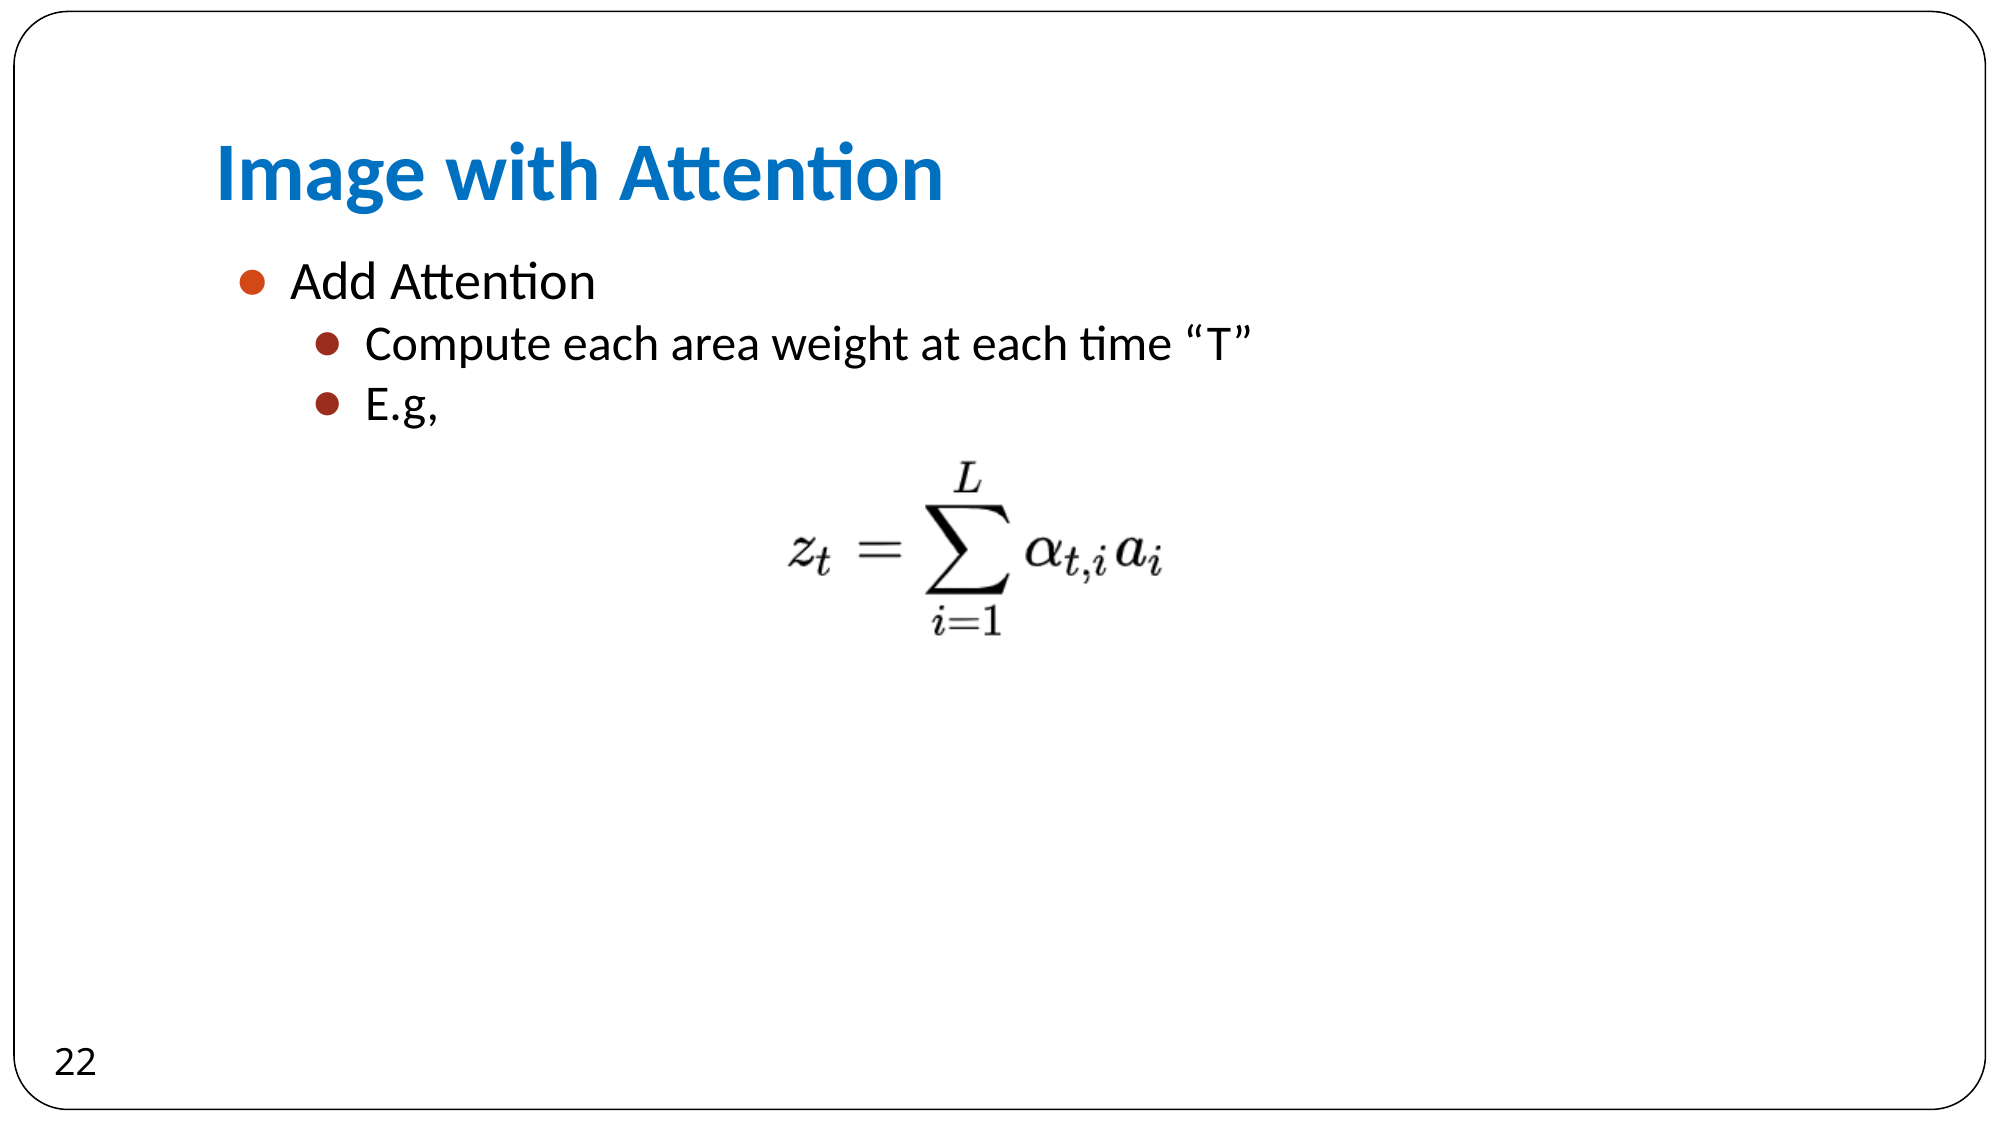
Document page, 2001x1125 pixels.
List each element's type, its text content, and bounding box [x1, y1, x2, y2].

picture [725, 436, 1275, 689]
title Image with Attention [200, 45, 1900, 233]
list Add Attention Compute each area weight at each time “T” E.g, [200, 237, 1900, 988]
